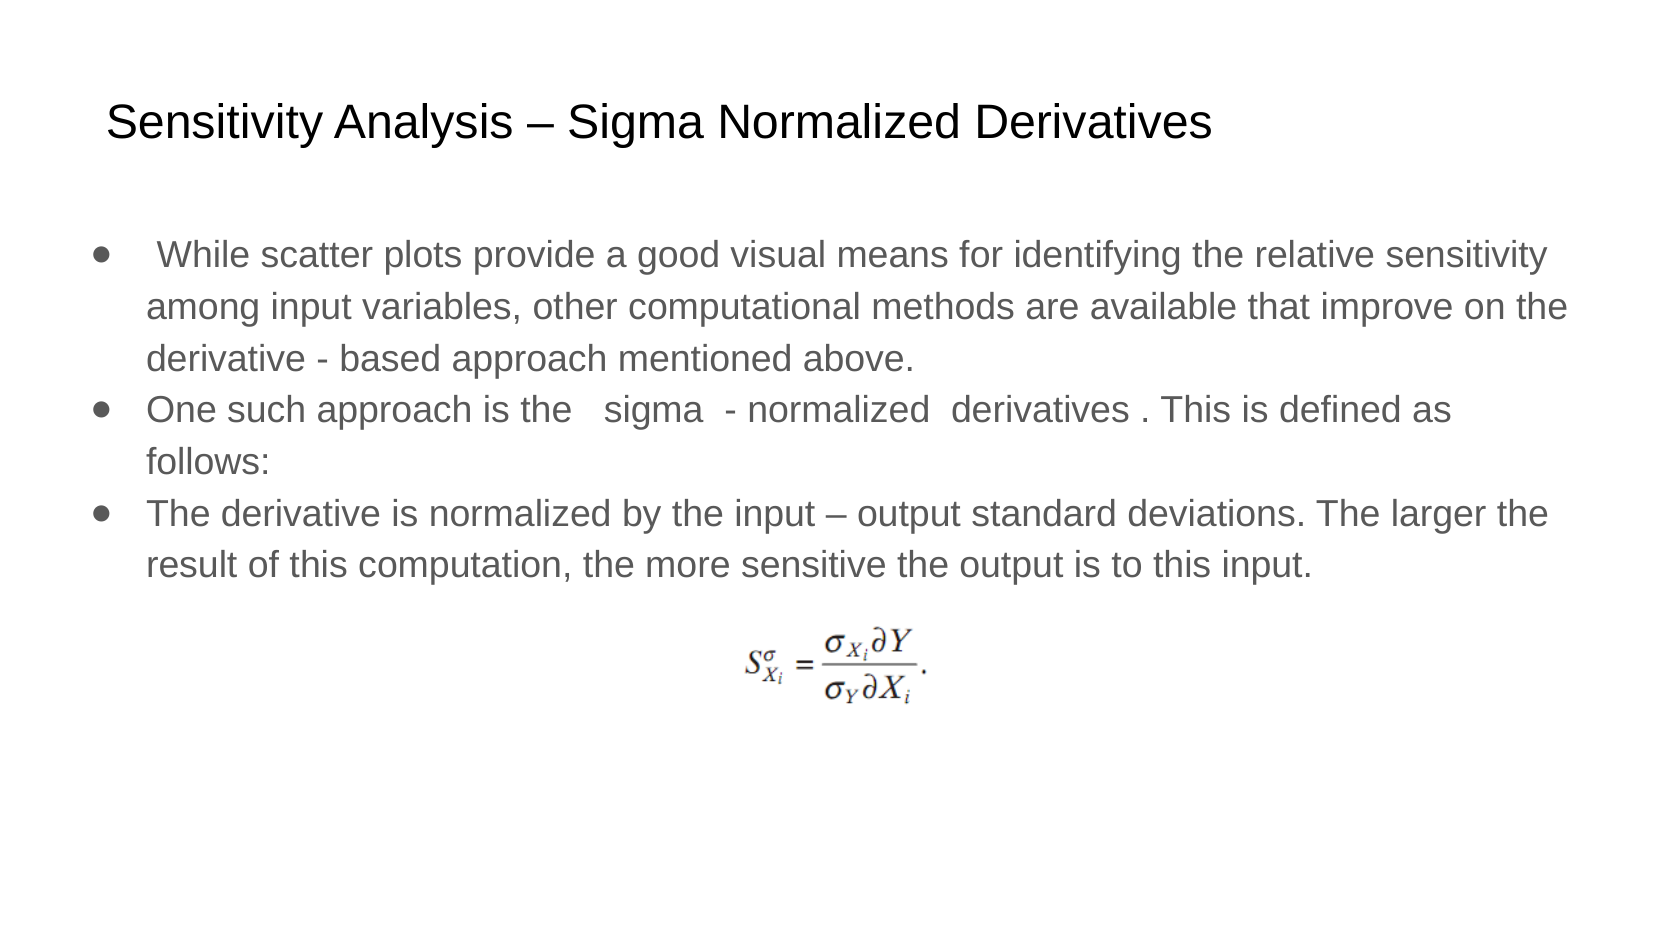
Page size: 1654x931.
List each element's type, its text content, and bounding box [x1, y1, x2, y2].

picture [688, 601, 991, 751]
text_box While scatter plots provide a good visual means for identifying the relative sensitivity among input variables, other computational methods are available that improve on the derivative - based approach mentioned above. One such approach is the sigma - normalized derivatives . This is deﬁned as follows: The derivative is normalized by the input – output standard deviations. The larger the result of this computation, the more sensitive the output is to this input. [56, 208, 1597, 826]
text_box Sensitivity Analysis – Sigma Normalized Derivatives [91, 37, 1239, 208]
